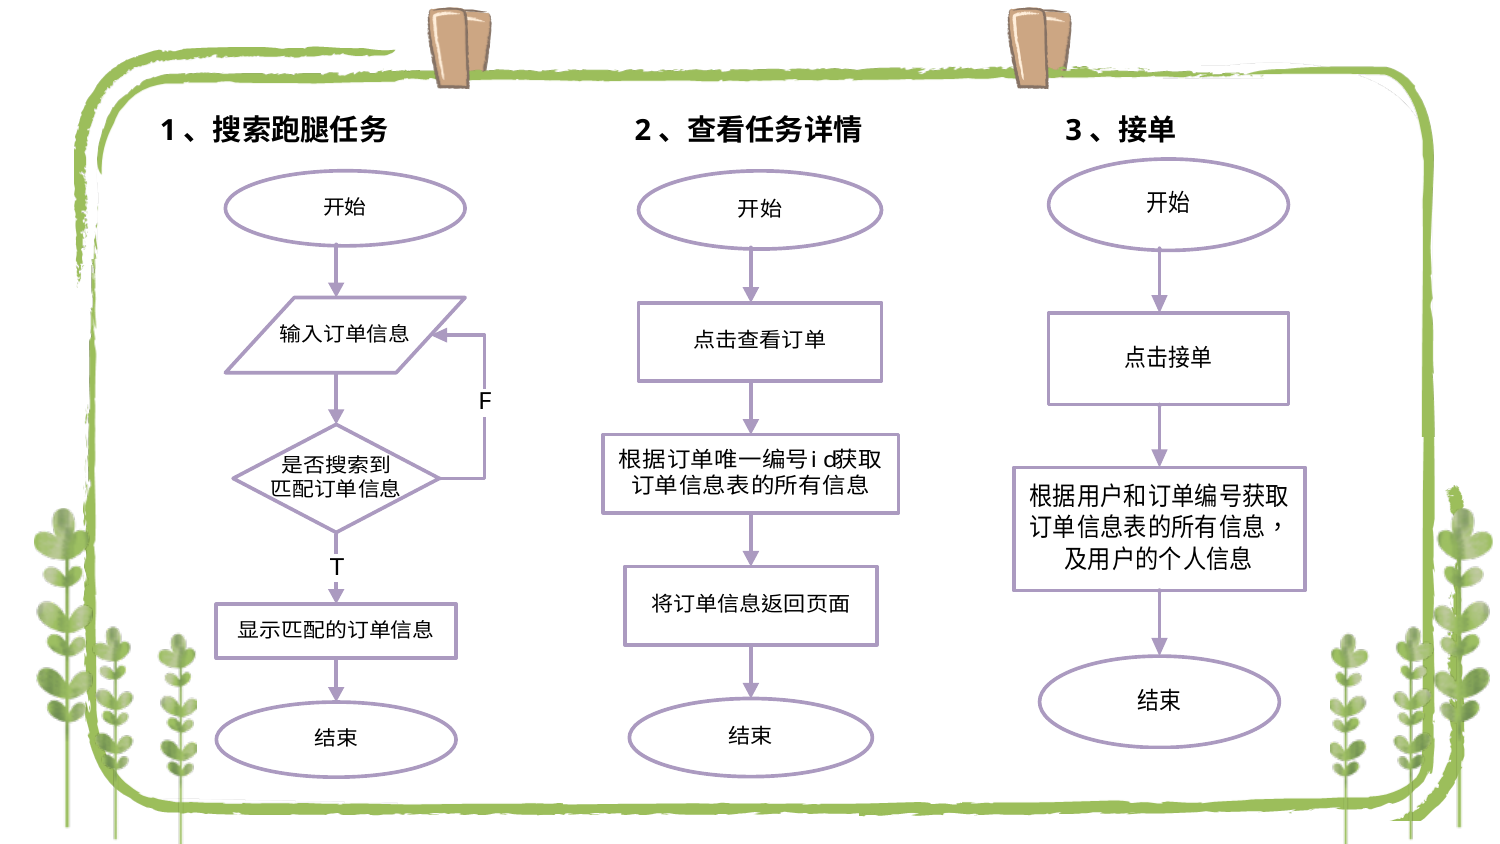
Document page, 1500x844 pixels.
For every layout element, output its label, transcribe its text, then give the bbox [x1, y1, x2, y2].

text_box 3、接单 [1050, 104, 1312, 154]
text_box 1、搜索跑腿任务 [145, 104, 406, 154]
picture [34, 7, 1493, 844]
text_box 2、查看任务详情 [619, 104, 881, 154]
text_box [212, 167, 549, 779]
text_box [599, 167, 901, 779]
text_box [1009, 154, 1308, 749]
